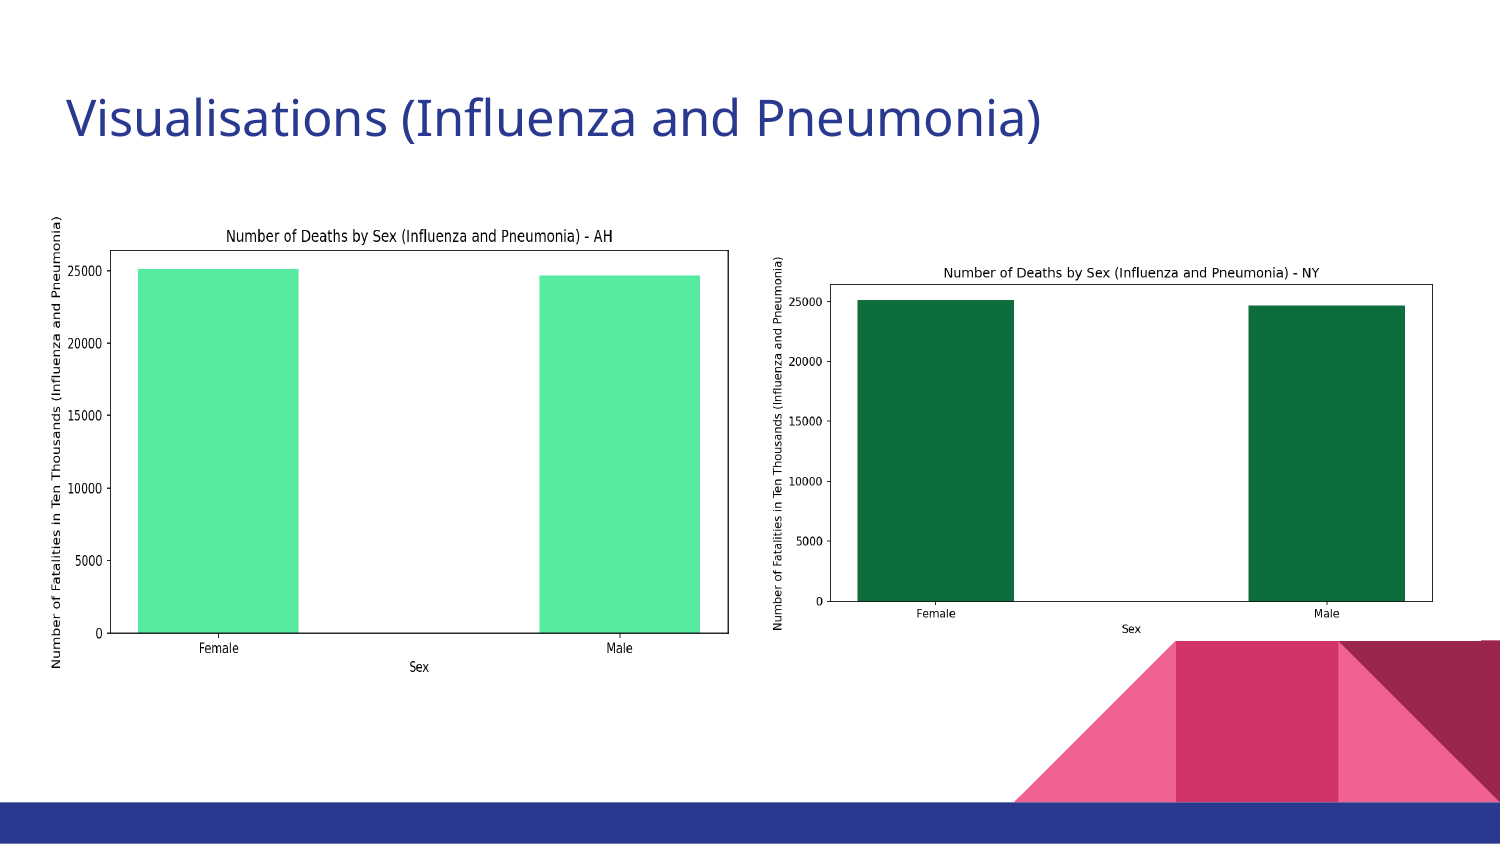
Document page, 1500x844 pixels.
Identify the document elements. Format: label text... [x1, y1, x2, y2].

title Visualisations (Influenza and Pneumonia) [51, 67, 1449, 167]
picture [23, 201, 1482, 678]
